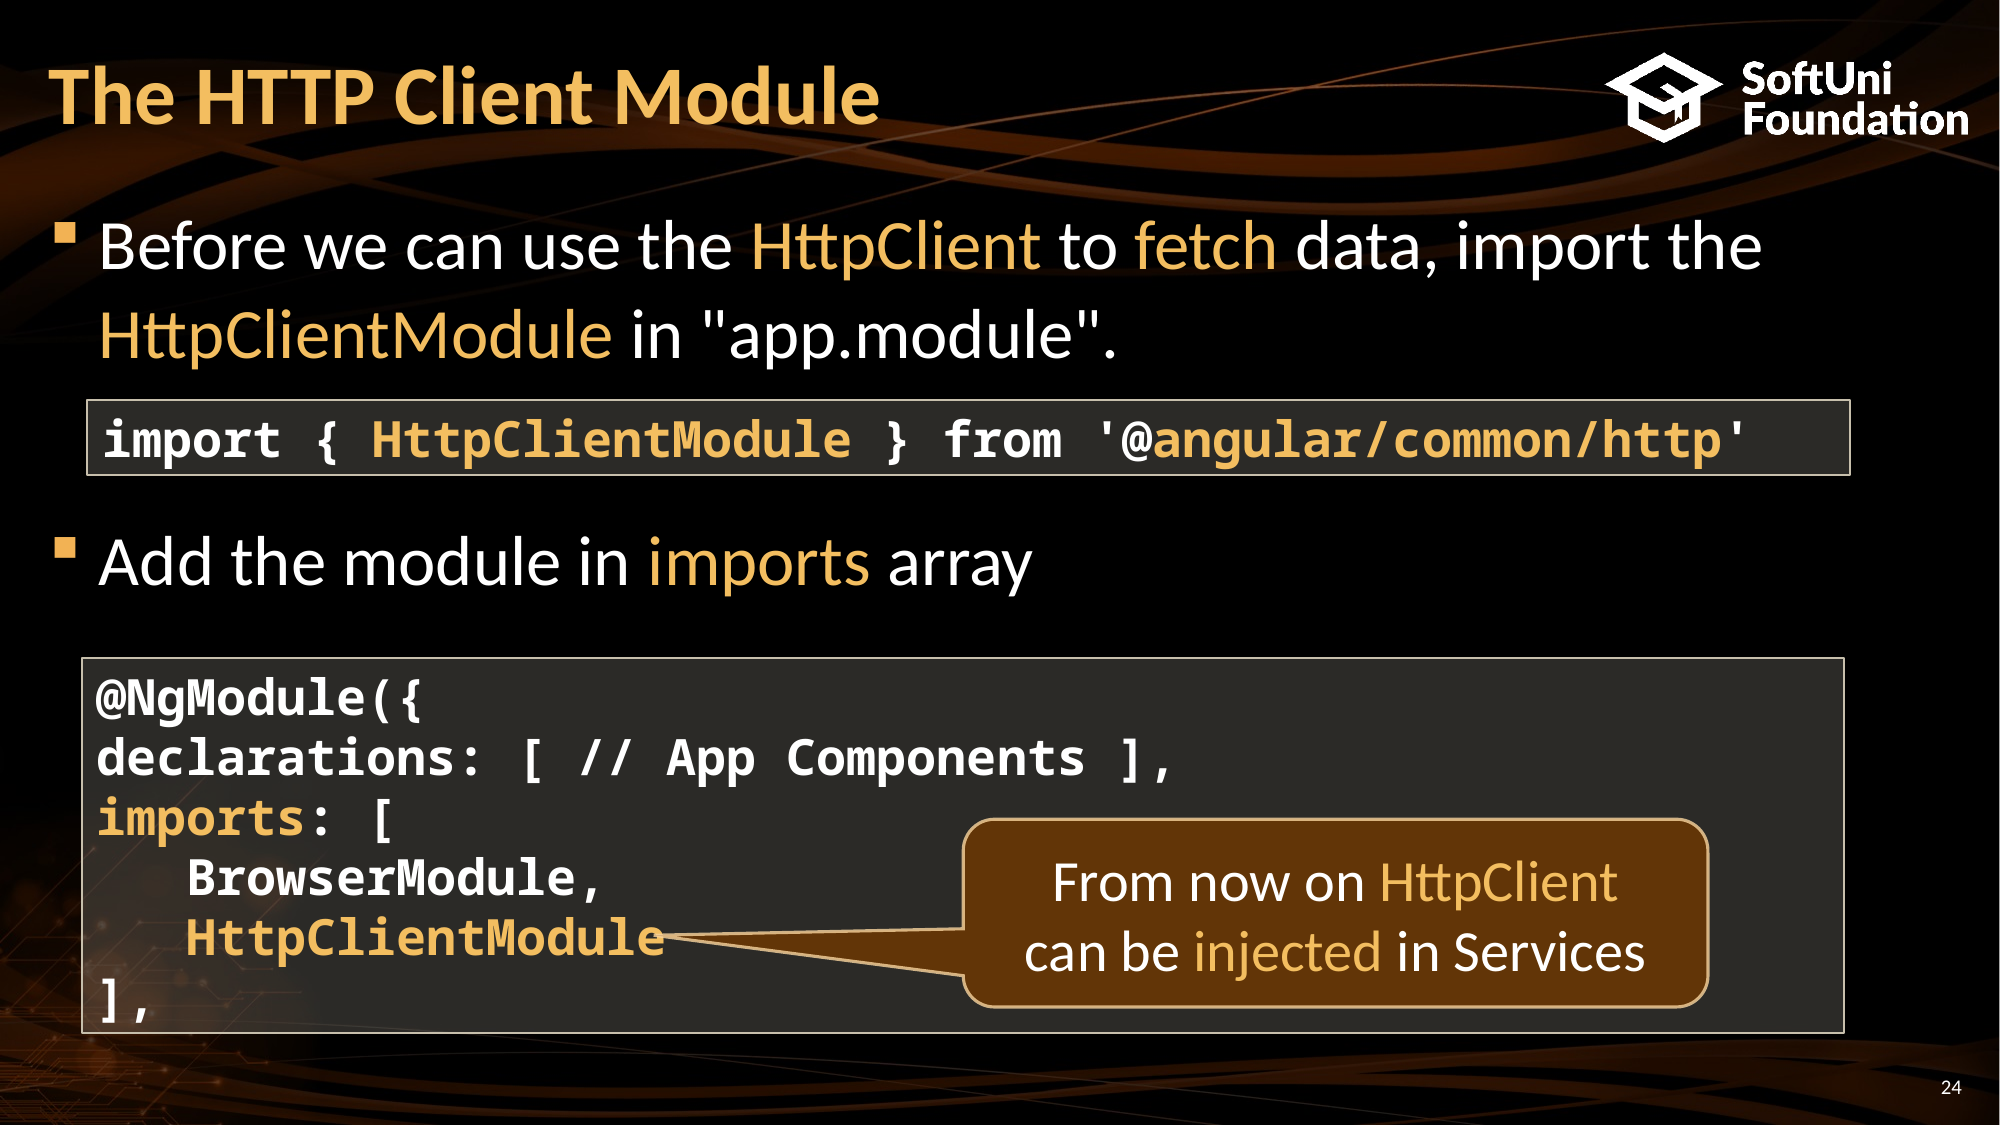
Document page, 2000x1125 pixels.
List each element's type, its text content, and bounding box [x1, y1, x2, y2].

text_box import { HttpClientModule } from '@angular/common/http' [87, 399, 1850, 475]
list Before we can use the HttpClient to fetch data, import the HttpClientModule in "app.module". Add the module in imports array [31, 188, 1968, 1103]
text_box From now on HttpClient can be injected in Services [653, 818, 1710, 1009]
text_box @NgModule({ declarations: [ // App Components ], imports: [ BrowserModule, HttpClientModule ], [81, 657, 1845, 1033]
title The HTTP Client Module [30, 6, 1602, 189]
picture [0, 0, 2000, 1125]
